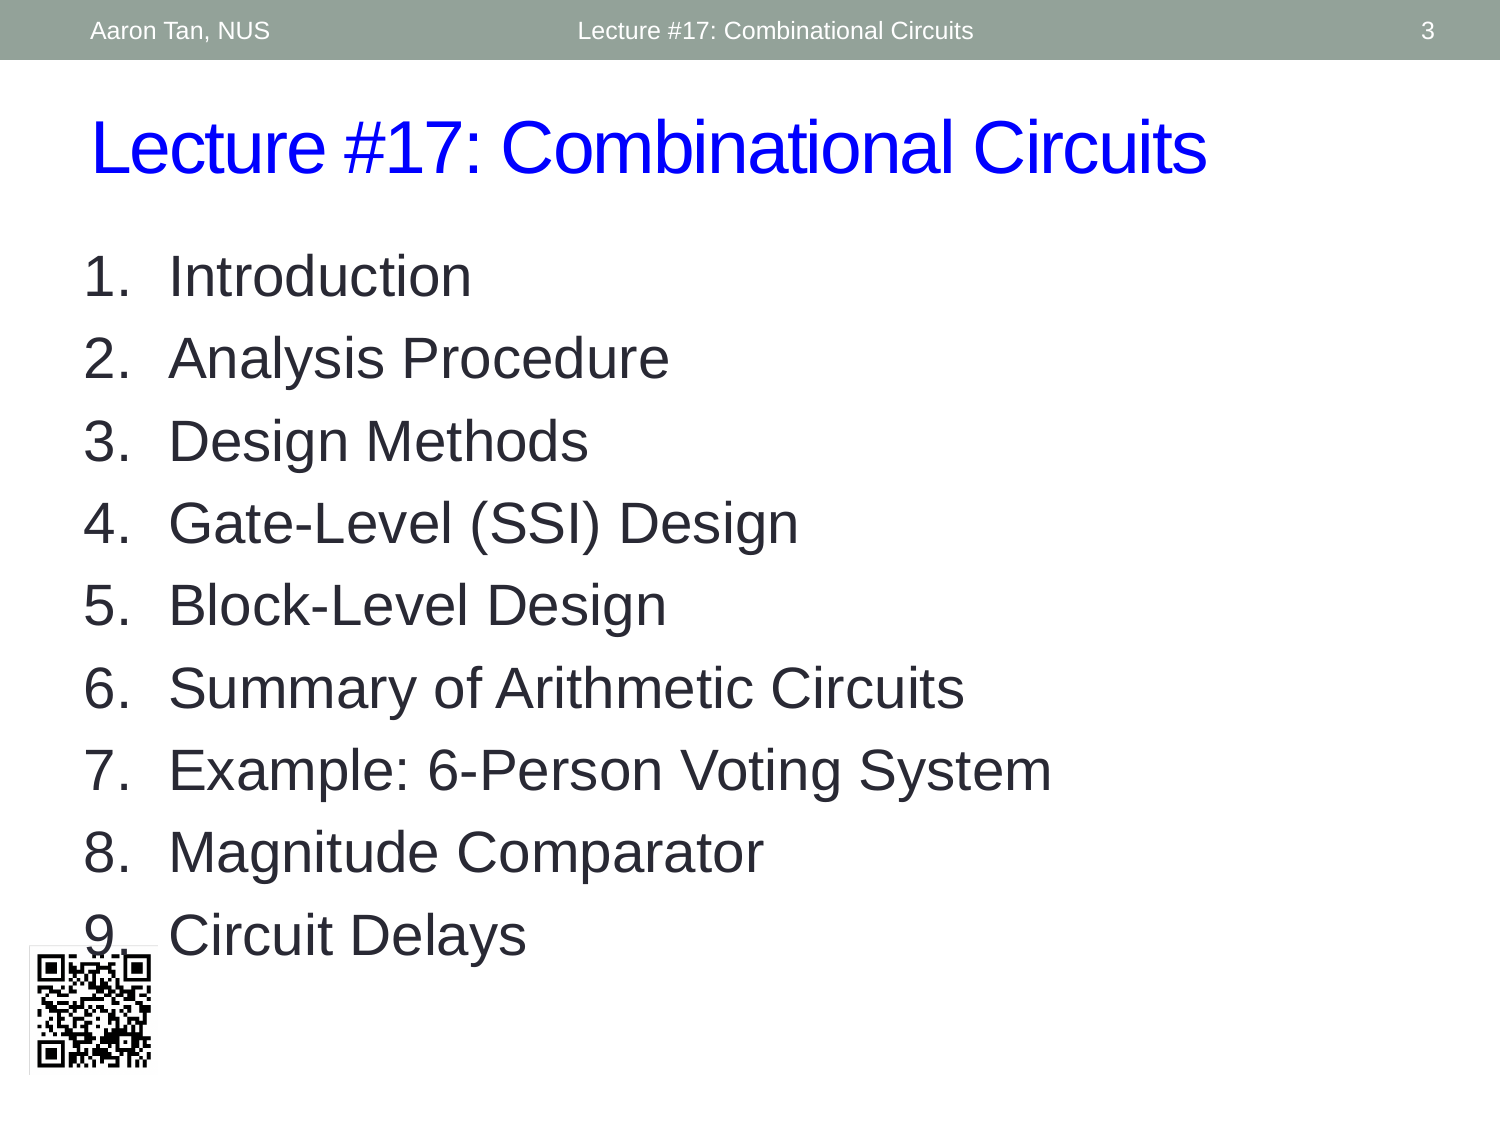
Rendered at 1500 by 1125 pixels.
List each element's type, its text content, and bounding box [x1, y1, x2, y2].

title Lecture #17: Combinational Circuits [75, 62, 1479, 225]
slide_number Aaron Tan, NUS [75, 3, 550, 57]
footer Lecture #17: Combinational Circuits [562, 3, 1238, 57]
slide_number 3 [1308, 3, 1450, 57]
list Introduction Analysis Procedure Design Methods Gate-Level (SSI) Design Block-Level Design Summary of Arithmetic Circuits Example: 6-Person Voting System Magnitude Comparator Circuit Delays [68, 230, 1450, 1063]
picture [29, 945, 158, 1075]
